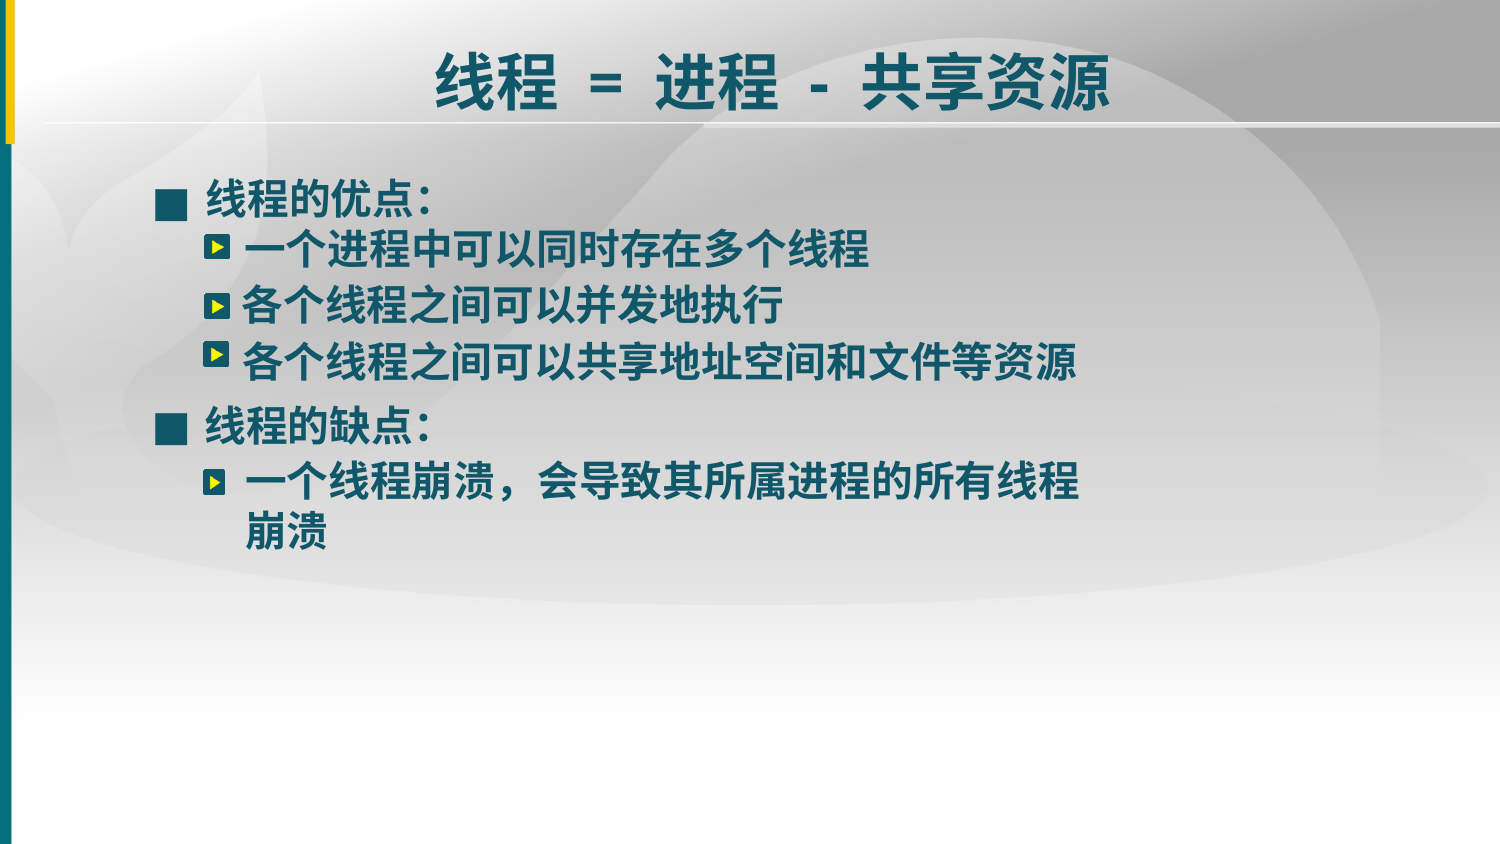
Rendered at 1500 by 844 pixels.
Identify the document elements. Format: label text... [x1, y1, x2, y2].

text_box 线程 = 进程 - 共享资源 [419, 35, 1228, 126]
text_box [136, 391, 1102, 564]
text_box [136, 167, 1102, 391]
picture [0, 0, 1500, 844]
